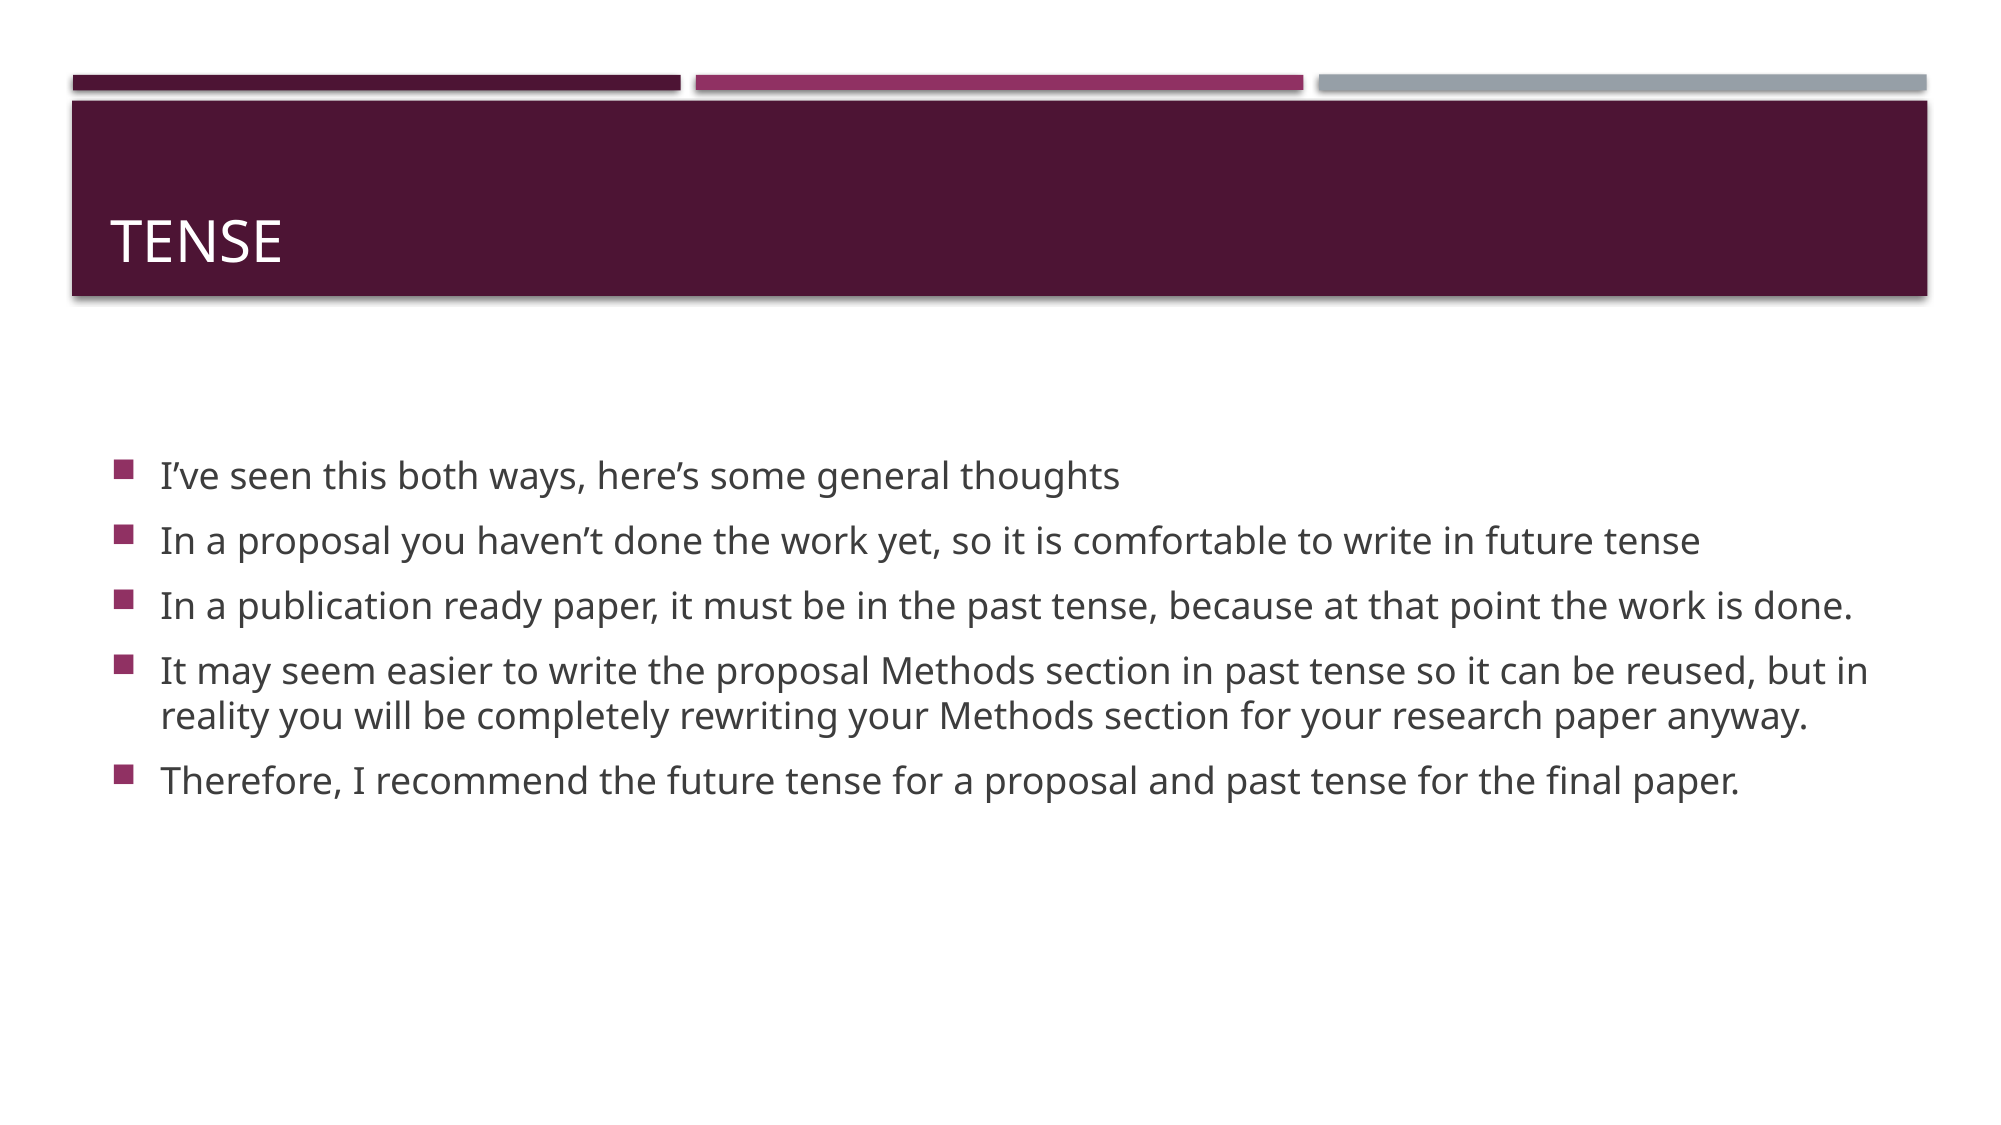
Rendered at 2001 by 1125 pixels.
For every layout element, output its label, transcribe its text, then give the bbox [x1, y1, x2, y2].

list I’ve seen this both ways, here’s some general thoughts In a proposal you haven’t done the work yet, so it is comfortable to write in future tense In a publication ready paper, it must be in the past tense, because at that point the work is done. It may seem easier to write the proposal Methods section in past tense so it can be reused, but in reality you will be completely rewriting your Methods section for your research paper anyway. Therefore, I recommend the future tense for a proposal and past tense for the final paper. [95, 357, 1905, 962]
title Tense [95, 115, 1905, 282]
